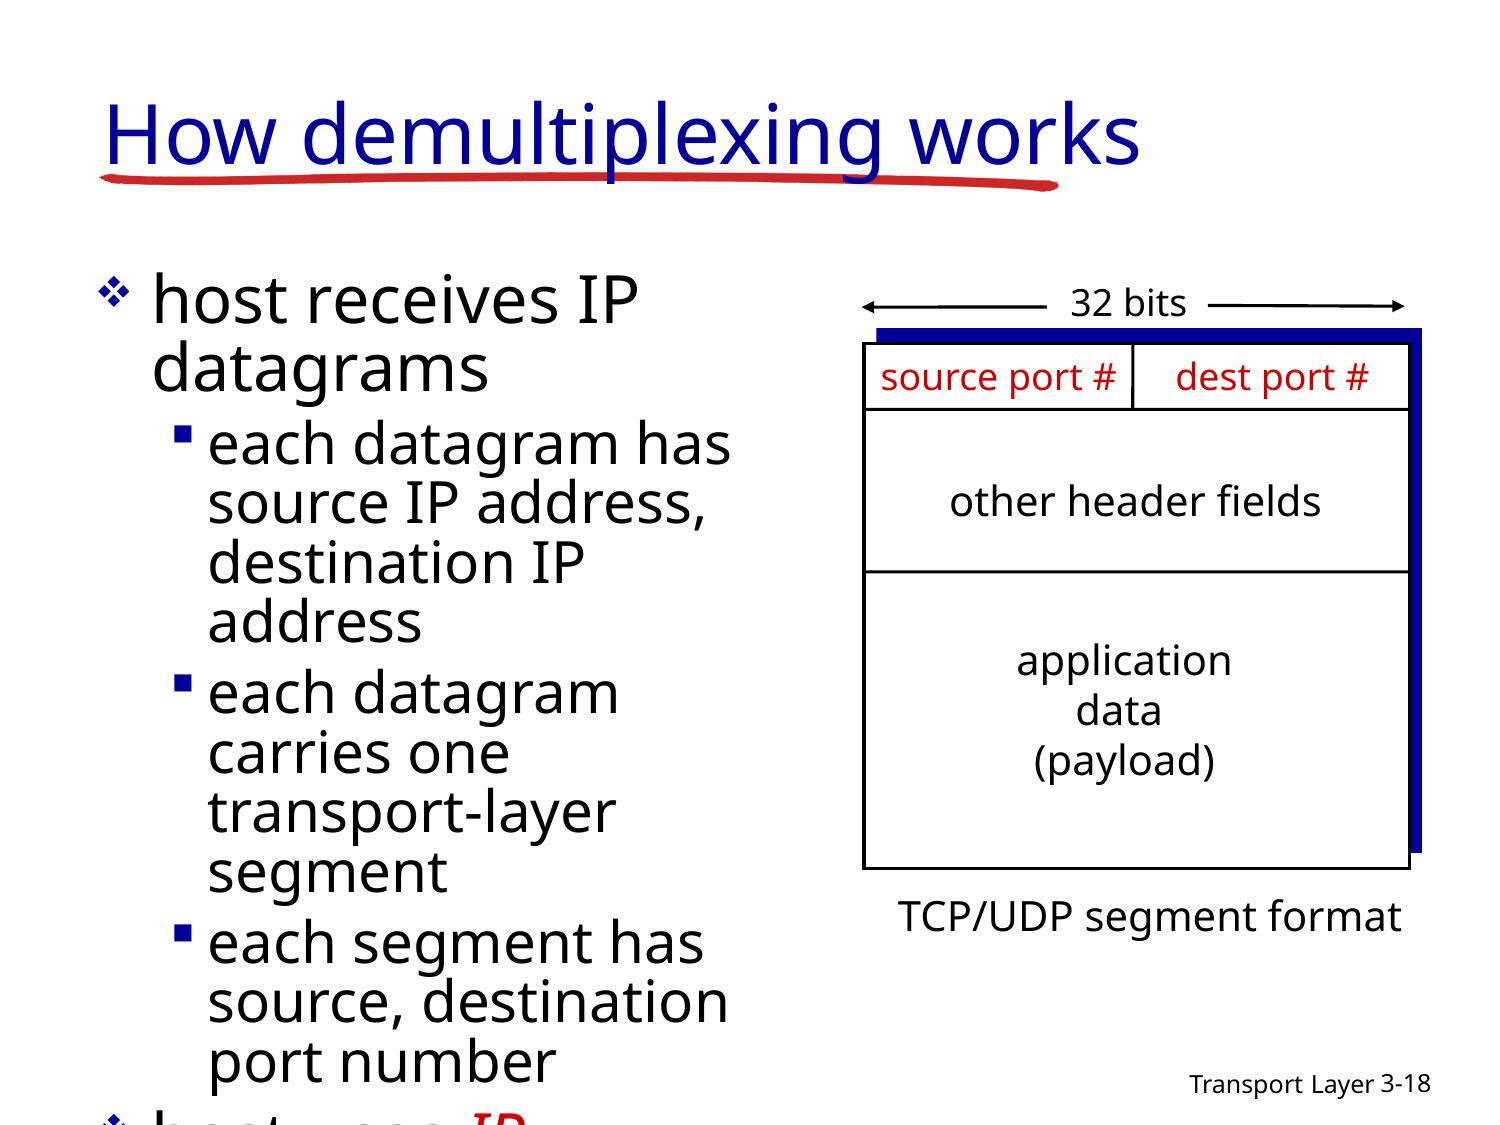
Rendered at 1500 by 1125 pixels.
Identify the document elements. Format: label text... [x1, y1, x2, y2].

text_box TCP/UDP segment format [883, 882, 1417, 948]
title How demultiplexing works [87, 37, 1363, 225]
text_box [861, 300, 1047, 314]
slide_number 3-18 [1365, 1060, 1477, 1106]
text_box [863, 343, 1410, 869]
text_box [1207, 299, 1405, 313]
footer Transport Layer [914, 1057, 1390, 1105]
picture [95, 167, 1071, 197]
text_box dest port # [1160, 345, 1385, 406]
text_box 32 bits [1055, 271, 1203, 332]
text_box [876, 328, 1422, 853]
list host receives IP datagrams each datagram has source IP address, destination IP address each datagram carries one transport-layer segment each segment has source, destination port number host uses IP addresses & port numbers to direct segment to appropriate socket [79, 261, 808, 720]
text_box source port # [865, 345, 1132, 406]
text_box application data (payload) [1001, 626, 1248, 791]
text_box other header fields [934, 467, 1337, 533]
